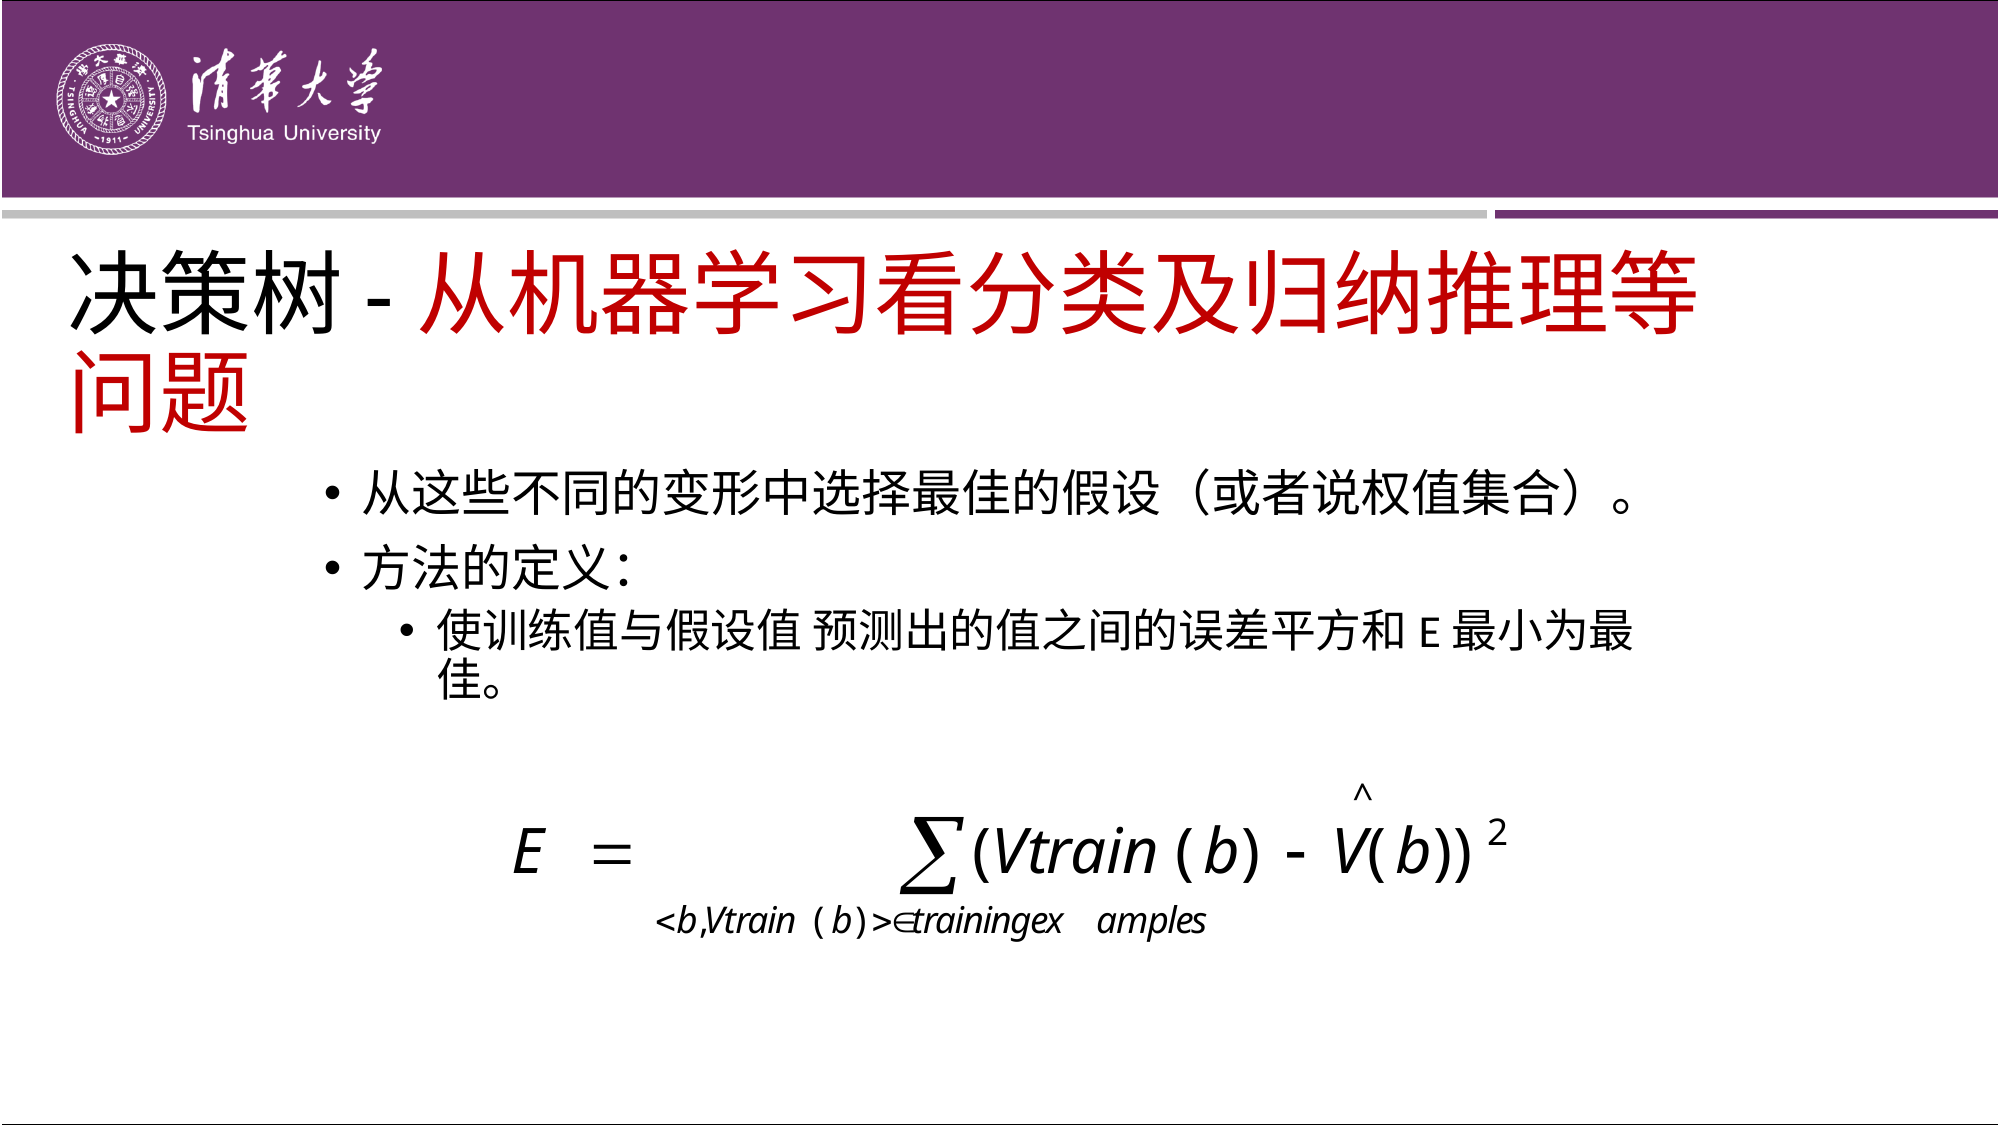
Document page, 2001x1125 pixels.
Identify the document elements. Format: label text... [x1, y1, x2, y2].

list 从这些不同的变形中选择最佳的假设（或者说权值集合）。 方法的定义： 使训练值与假设值 预测出的值之间的误差平方和E最小为最佳。 [308, 460, 1691, 1125]
text_box 决策树-从机器学习看分类及归纳推理等问题 [52, 238, 1778, 457]
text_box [503, 763, 1524, 953]
picture [2, 0, 1998, 1125]
